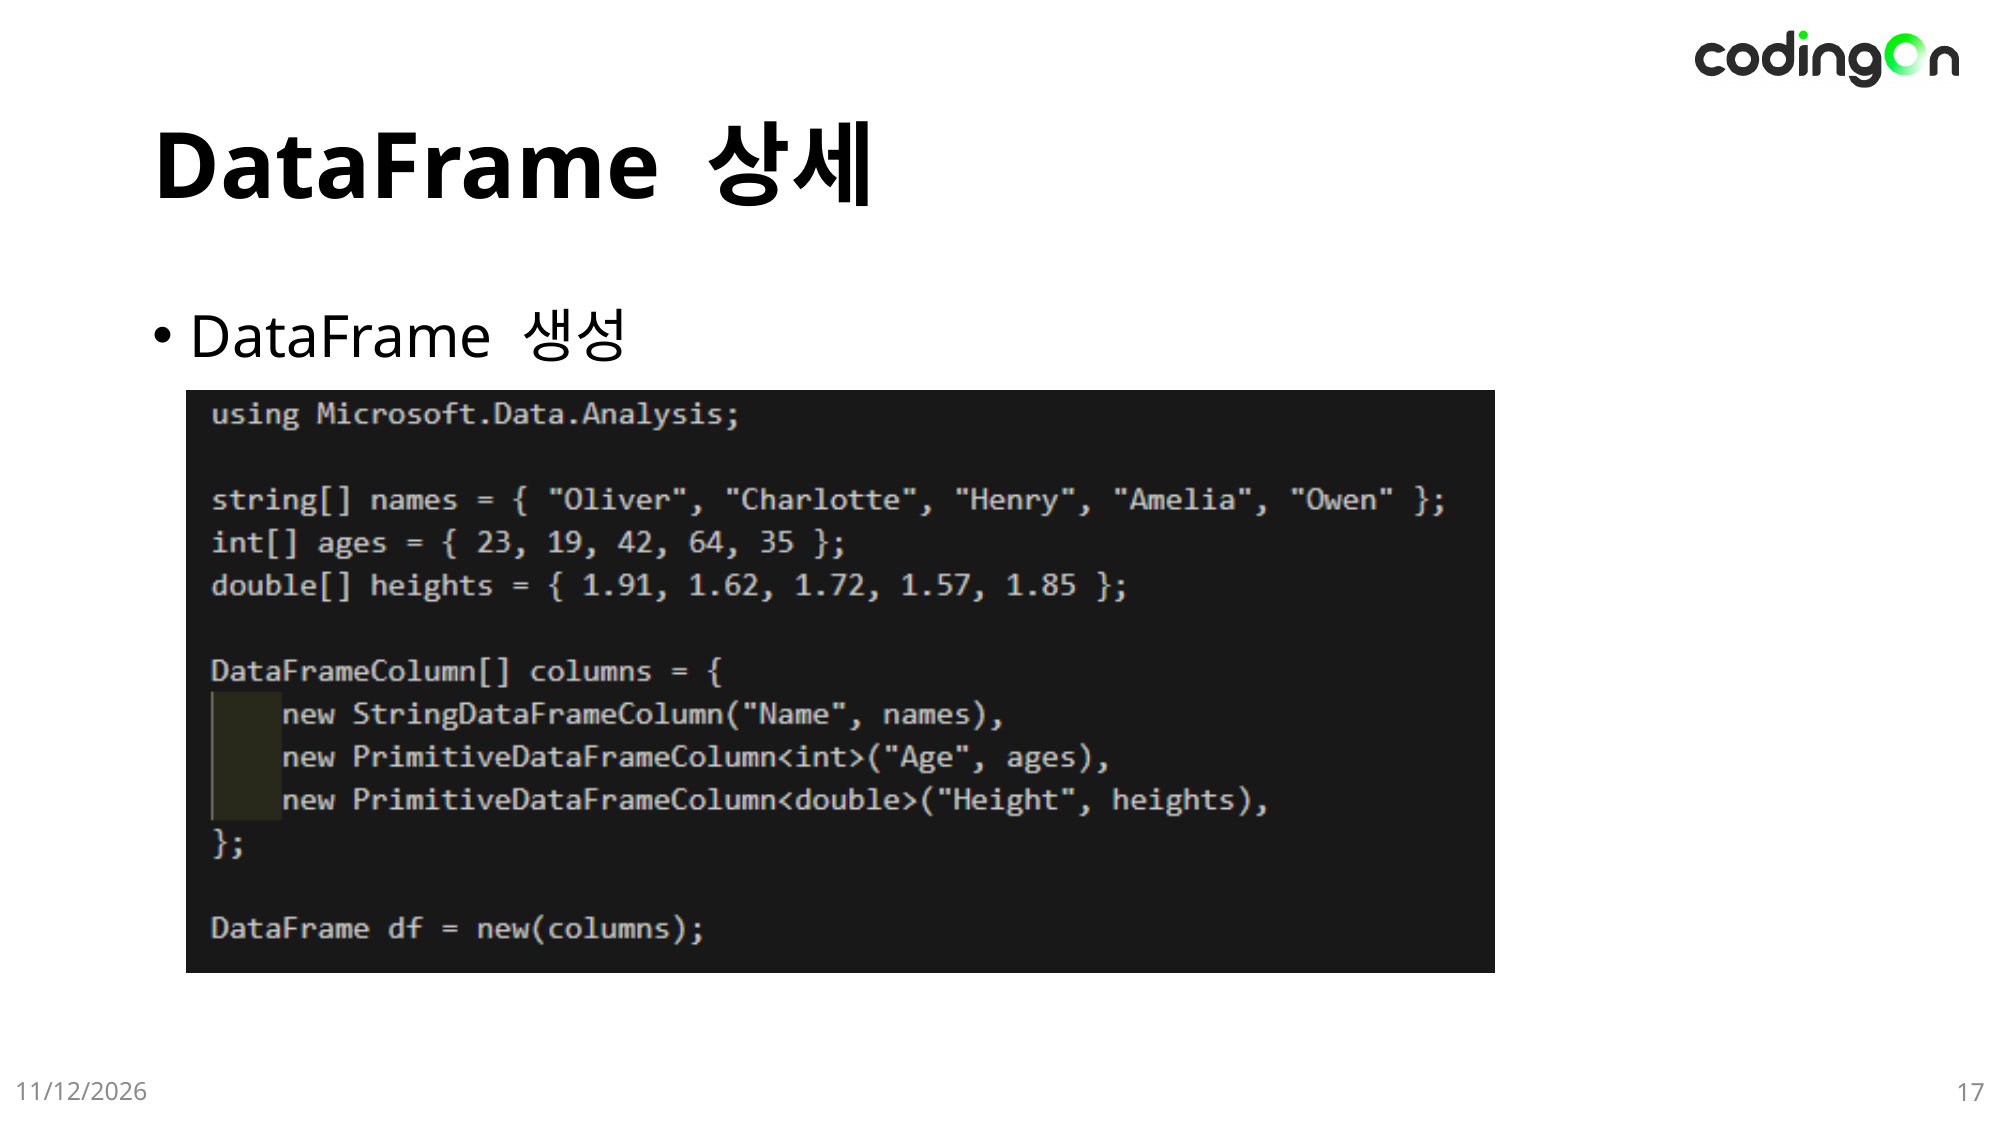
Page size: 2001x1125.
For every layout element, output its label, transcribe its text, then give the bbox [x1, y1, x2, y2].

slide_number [0, 1062, 450, 1123]
picture [1695, 30, 1959, 88]
list DataFrame 생성 [137, 299, 1863, 1014]
slide_number 17 [1550, 1063, 2000, 1124]
picture [186, 390, 1495, 973]
title DataFrame 상세 [137, 59, 1863, 278]
